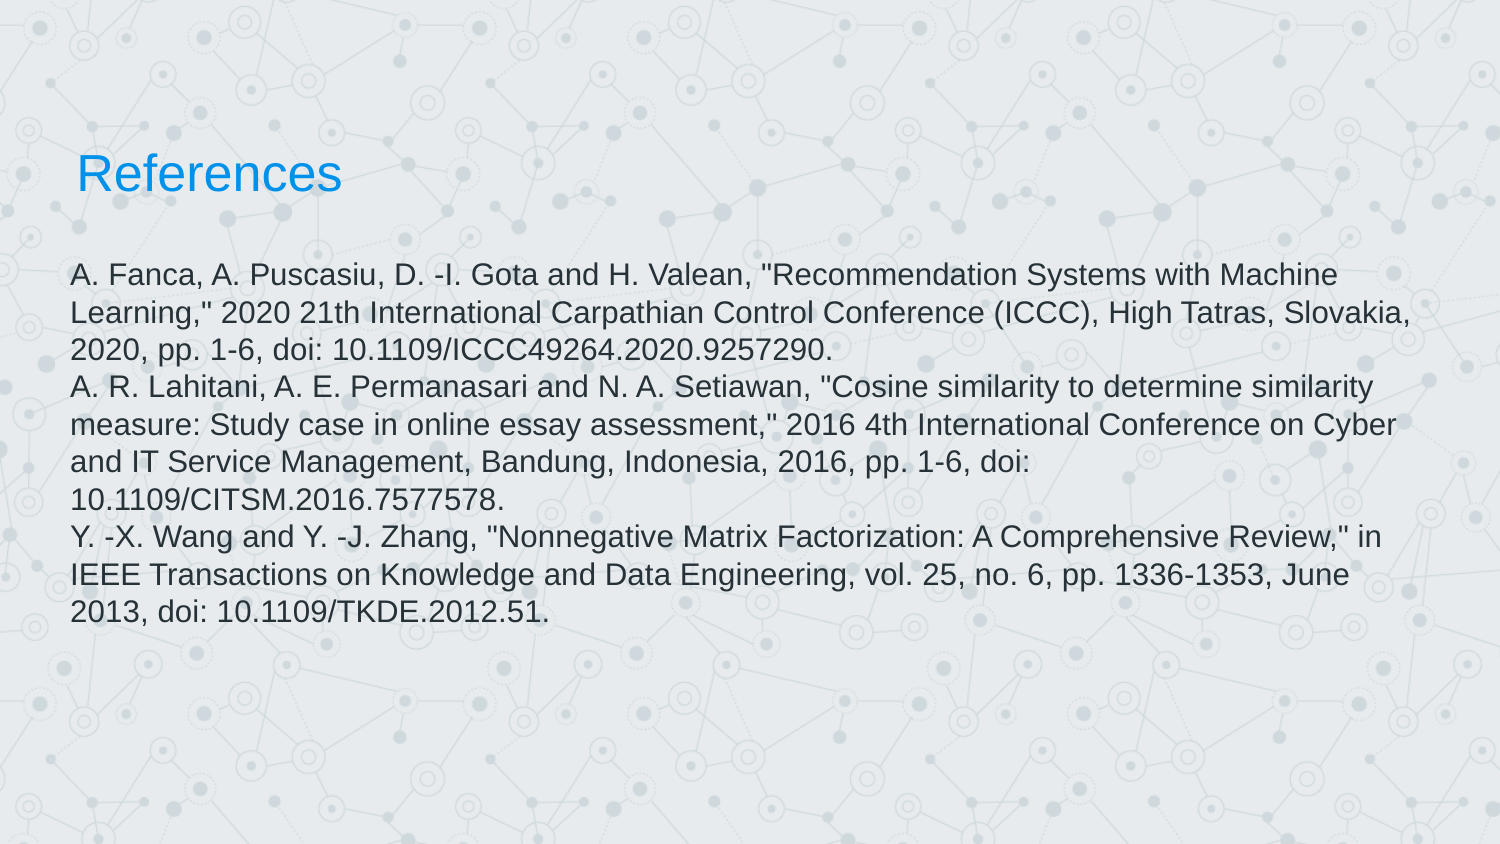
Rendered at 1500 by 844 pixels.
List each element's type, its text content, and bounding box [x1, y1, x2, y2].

text_box References [61, 124, 616, 173]
text_box A. Fanca, A. Puscasiu, D. -I. Gota and H. Valean, "Recommendation Systems with Machine Learning," 2020 21th International Carpathian Control Conference (ICCC), High Tatras, Slovakia, 2020, pp. 1-6, doi: 10.1109/ICCC49264.2020.9257290. A. R. Lahitani, A. E. Permanasari and N. A. Setiawan, "Cosine similarity to determine similarity measure: Study case in online essay assessment," 2016 4th International Conference on Cyber and IT Service Management, Bandung, Indonesia, 2016, pp. 1-6, doi: 10.1109/CITSM.2016.7577578. Y. -X. Wang and Y. -J. Zhang, "Nonnegative Matrix Factorization: A Comprehensive Review," in IEEE Transactions on Knowledge and Data Engineering, vol. 25, no. 6, pp. 1336-1353, June 2013, doi: 10.1109/TKDE.2012.51. [55, 239, 1445, 797]
